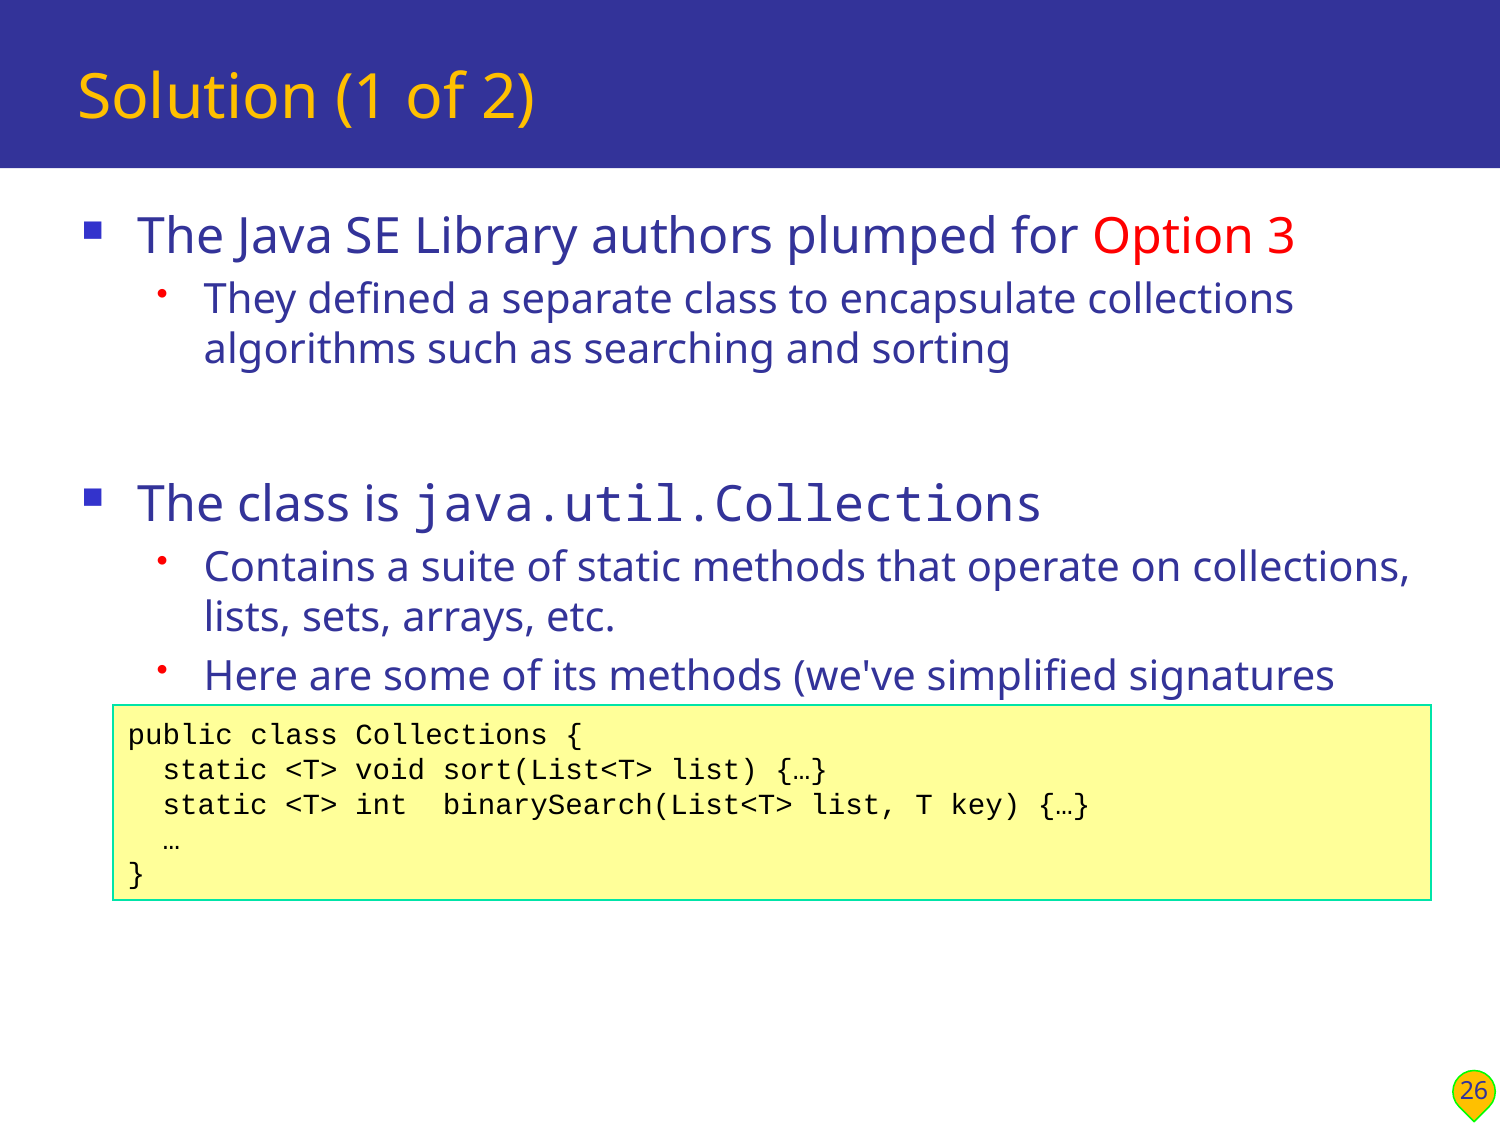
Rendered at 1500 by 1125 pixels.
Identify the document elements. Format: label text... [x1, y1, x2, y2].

text_box public class Collections { static <T> void sort(List<T> list) {…} static <T> int binarySearch(List<T> list, T key) {…} … } [112, 704, 1432, 900]
title Solution (1 of 2) [61, 24, 1465, 139]
list The Java SE Library authors plumped for Option 3 They defined a separate class to encapsulate collections algorithms such as searching and sorting The class is java.util.Collections Contains a suite of static methods that operate on collections, lists, sets, arrays, etc. Here are some of its methods (we've simplified signatures here) [66, 196, 1460, 1007]
footer 26 [1431, 1040, 1500, 1117]
